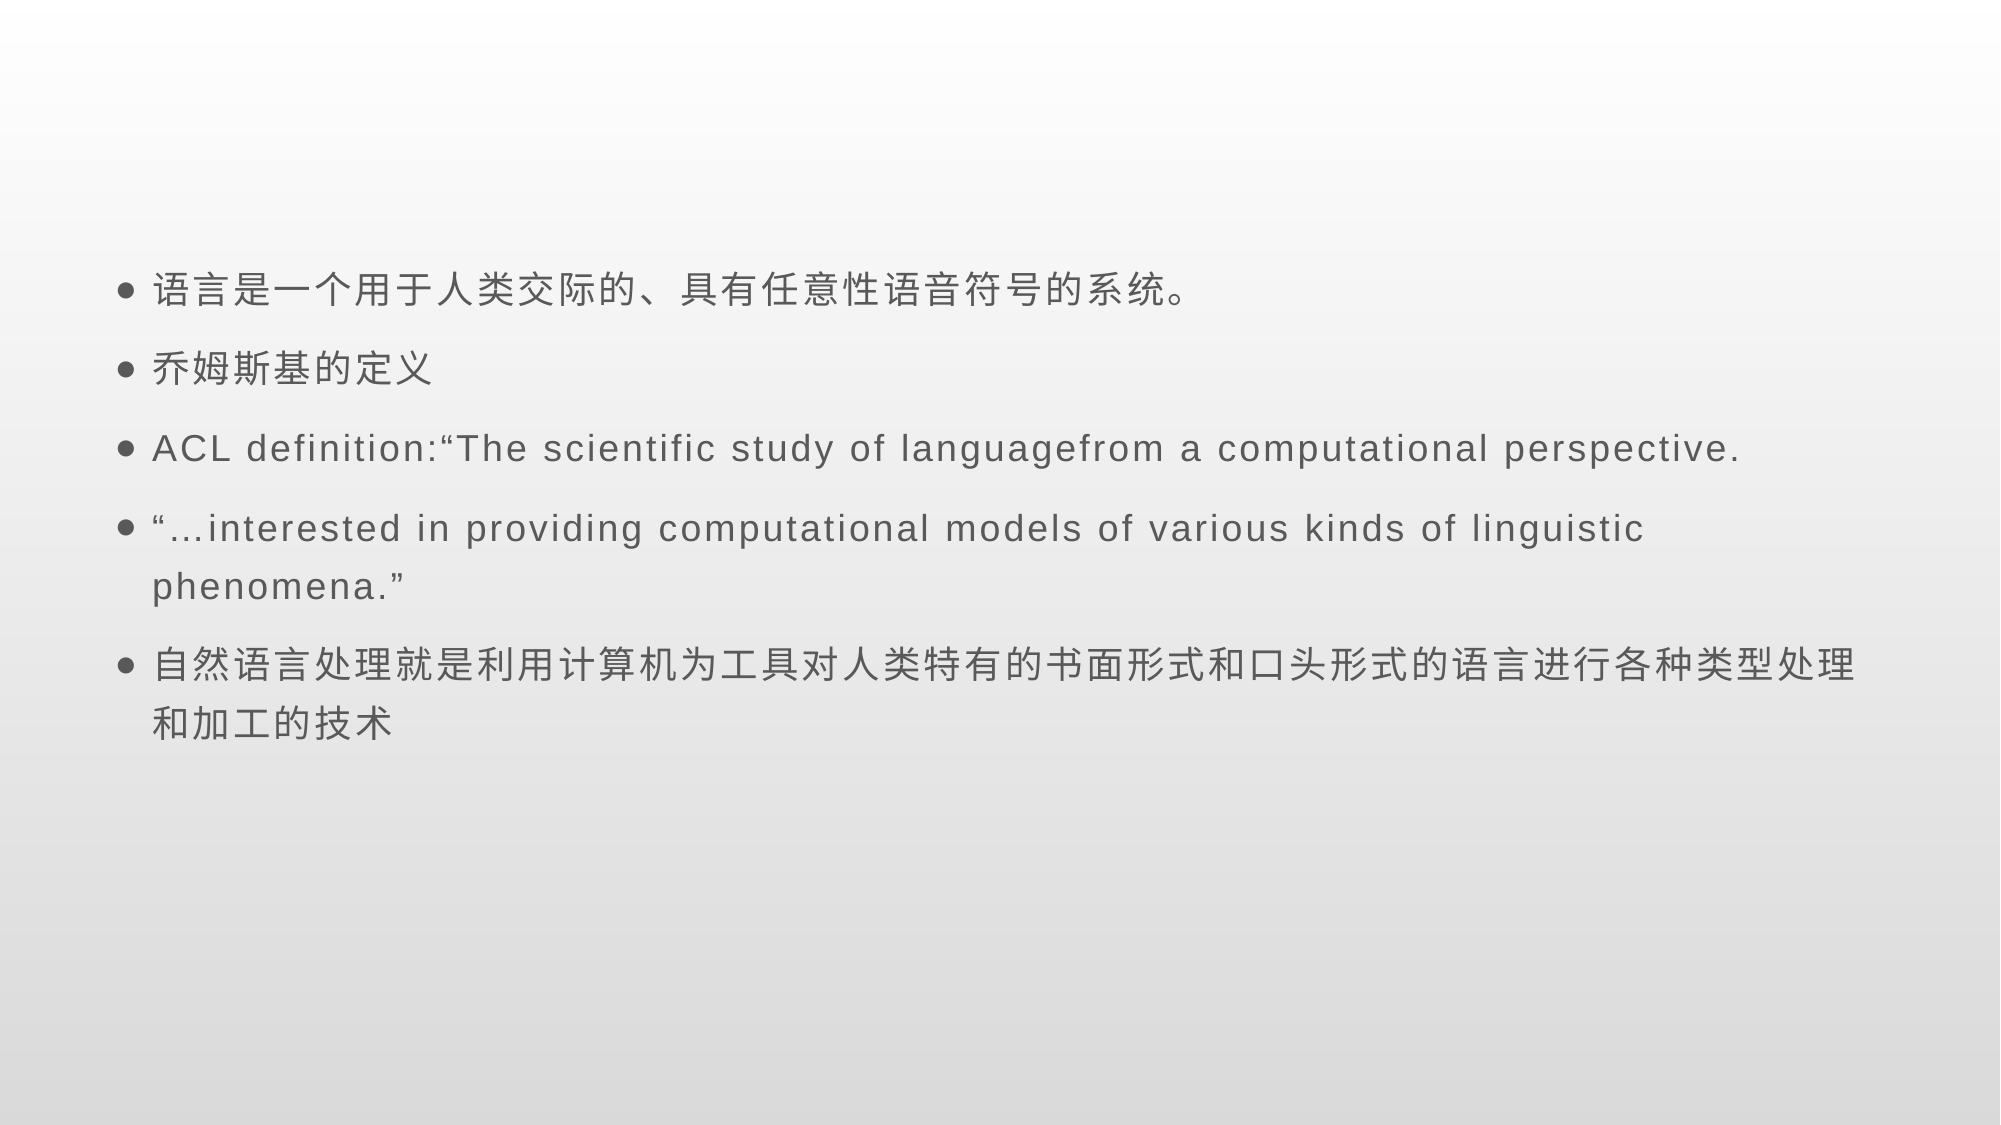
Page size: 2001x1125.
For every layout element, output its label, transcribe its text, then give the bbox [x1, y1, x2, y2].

list 语言是一个用于人类交际的、具有任意性语音符号的系统。 乔姆斯基的定义 ACL definition:“The scientific study of languagefrom a computational perspective. “…interested in providing computational models of various kinds of linguistic phenomena.” 自然语言处理就是利用计算机为工具对人类特有的书面形式和口头形式的语言进行各种类型处理和加工的技术 [99, 244, 1900, 1026]
